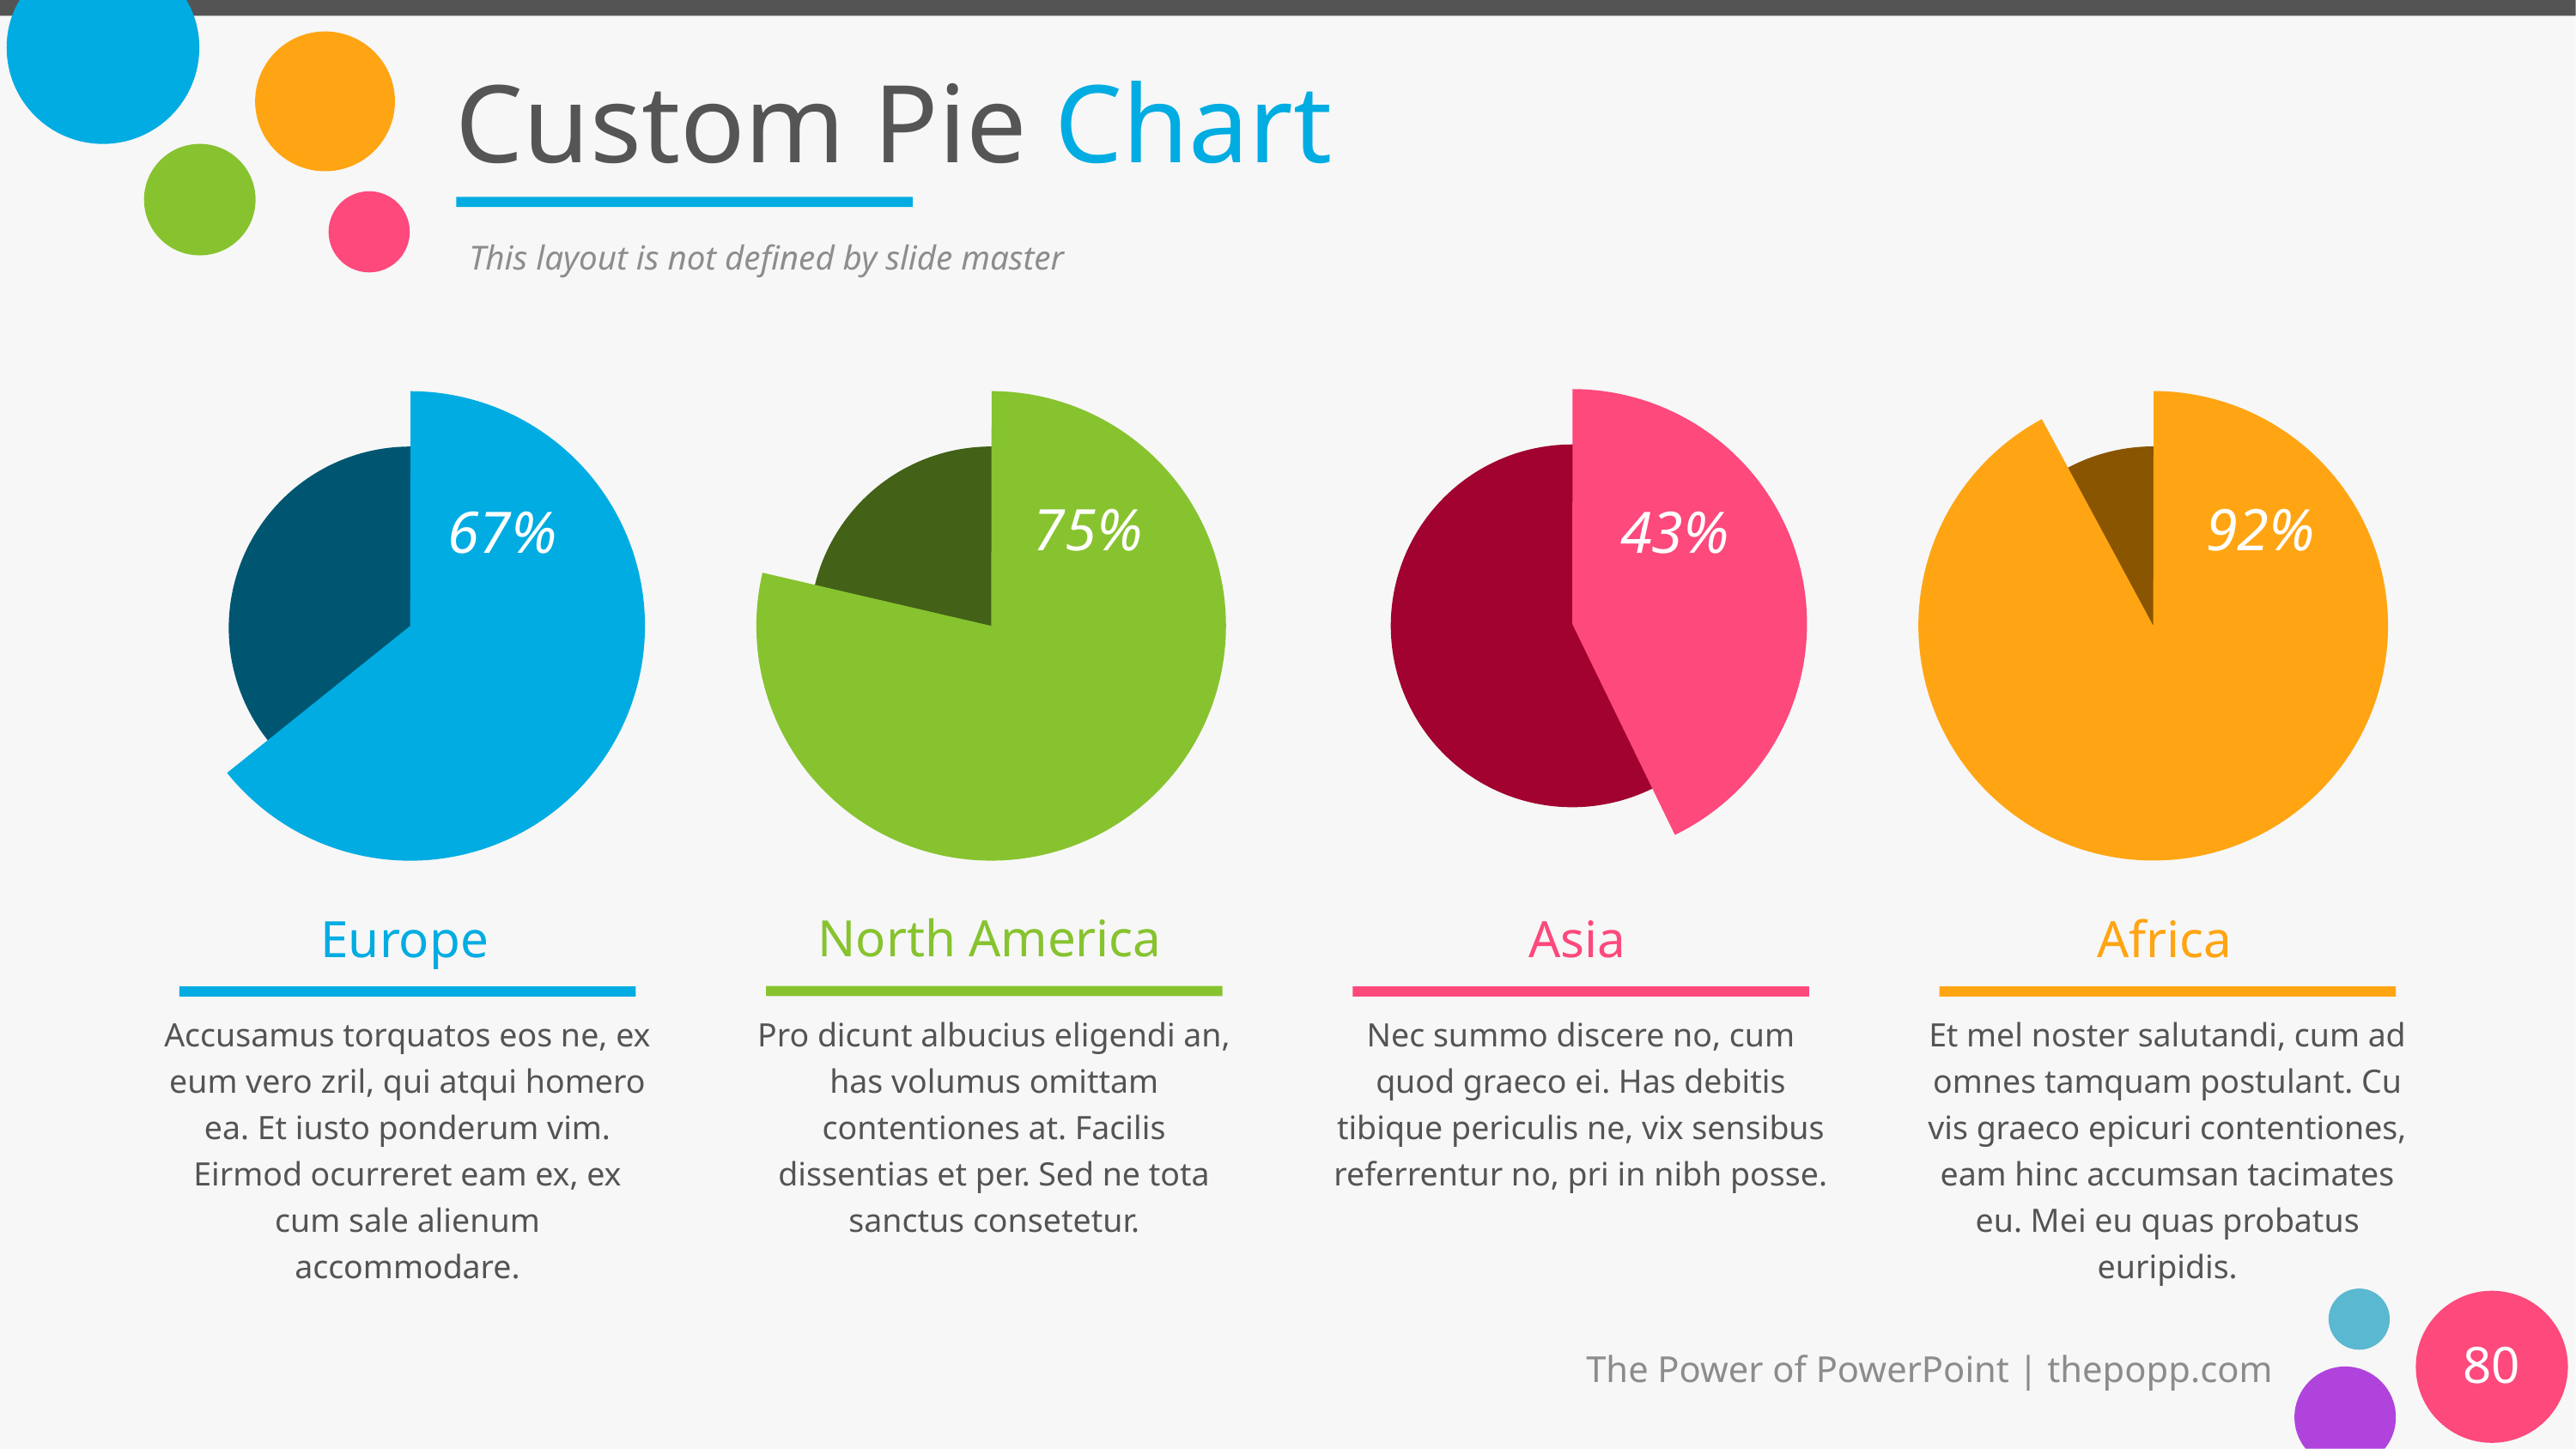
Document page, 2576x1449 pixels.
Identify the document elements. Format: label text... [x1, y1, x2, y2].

text_box Europe [124, 888, 685, 991]
title Custom Pie Chart [433, 34, 2454, 204]
list This layout is not defined by slide master [446, 217, 2465, 288]
text_box [764, 985, 1224, 998]
text_box [178, 985, 637, 998]
text_box Et mel noster salutandi, cum ad omnes tamquam postulant. Cu vis graeco epicuri contentiones, eam hinc accumsan tacimates eu. Mei eu quas probatus euripidis. [1905, 1000, 2429, 1269]
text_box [756, 391, 1227, 861]
text_box Asia [1294, 888, 1860, 991]
text_box Accusamus torquatos eos ne, ex eum vero zril, qui atqui homero ea. Et iusto ponderum vim. Eirmod ocurreret eam ex, ex cum sale alienum accommodare. [145, 1000, 670, 1269]
text_box Nec summo discere no, cum quod graeco ei. Has debitis tibique periculis ne, vix sensibus referrentur no, pri in nibh posse. [1319, 1000, 1843, 1269]
text_box [1937, 985, 2397, 998]
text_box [175, 391, 646, 861]
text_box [1337, 388, 1807, 859]
text_box Pro dicunt albucius eligendi an, has volumus omittam contentiones at. Facilis dissentias et per. Sed ne tota sanctus consetetur. [732, 1000, 1256, 1268]
text_box North America [707, 888, 1273, 991]
footer The Power of PowerPoint | thepopp.com [1479, 1332, 2296, 1410]
text_box Africa [1881, 888, 2447, 991]
slide_number 80 [2415, 1328, 2568, 1406]
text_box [1917, 391, 2389, 861]
text_box [1351, 985, 1811, 998]
